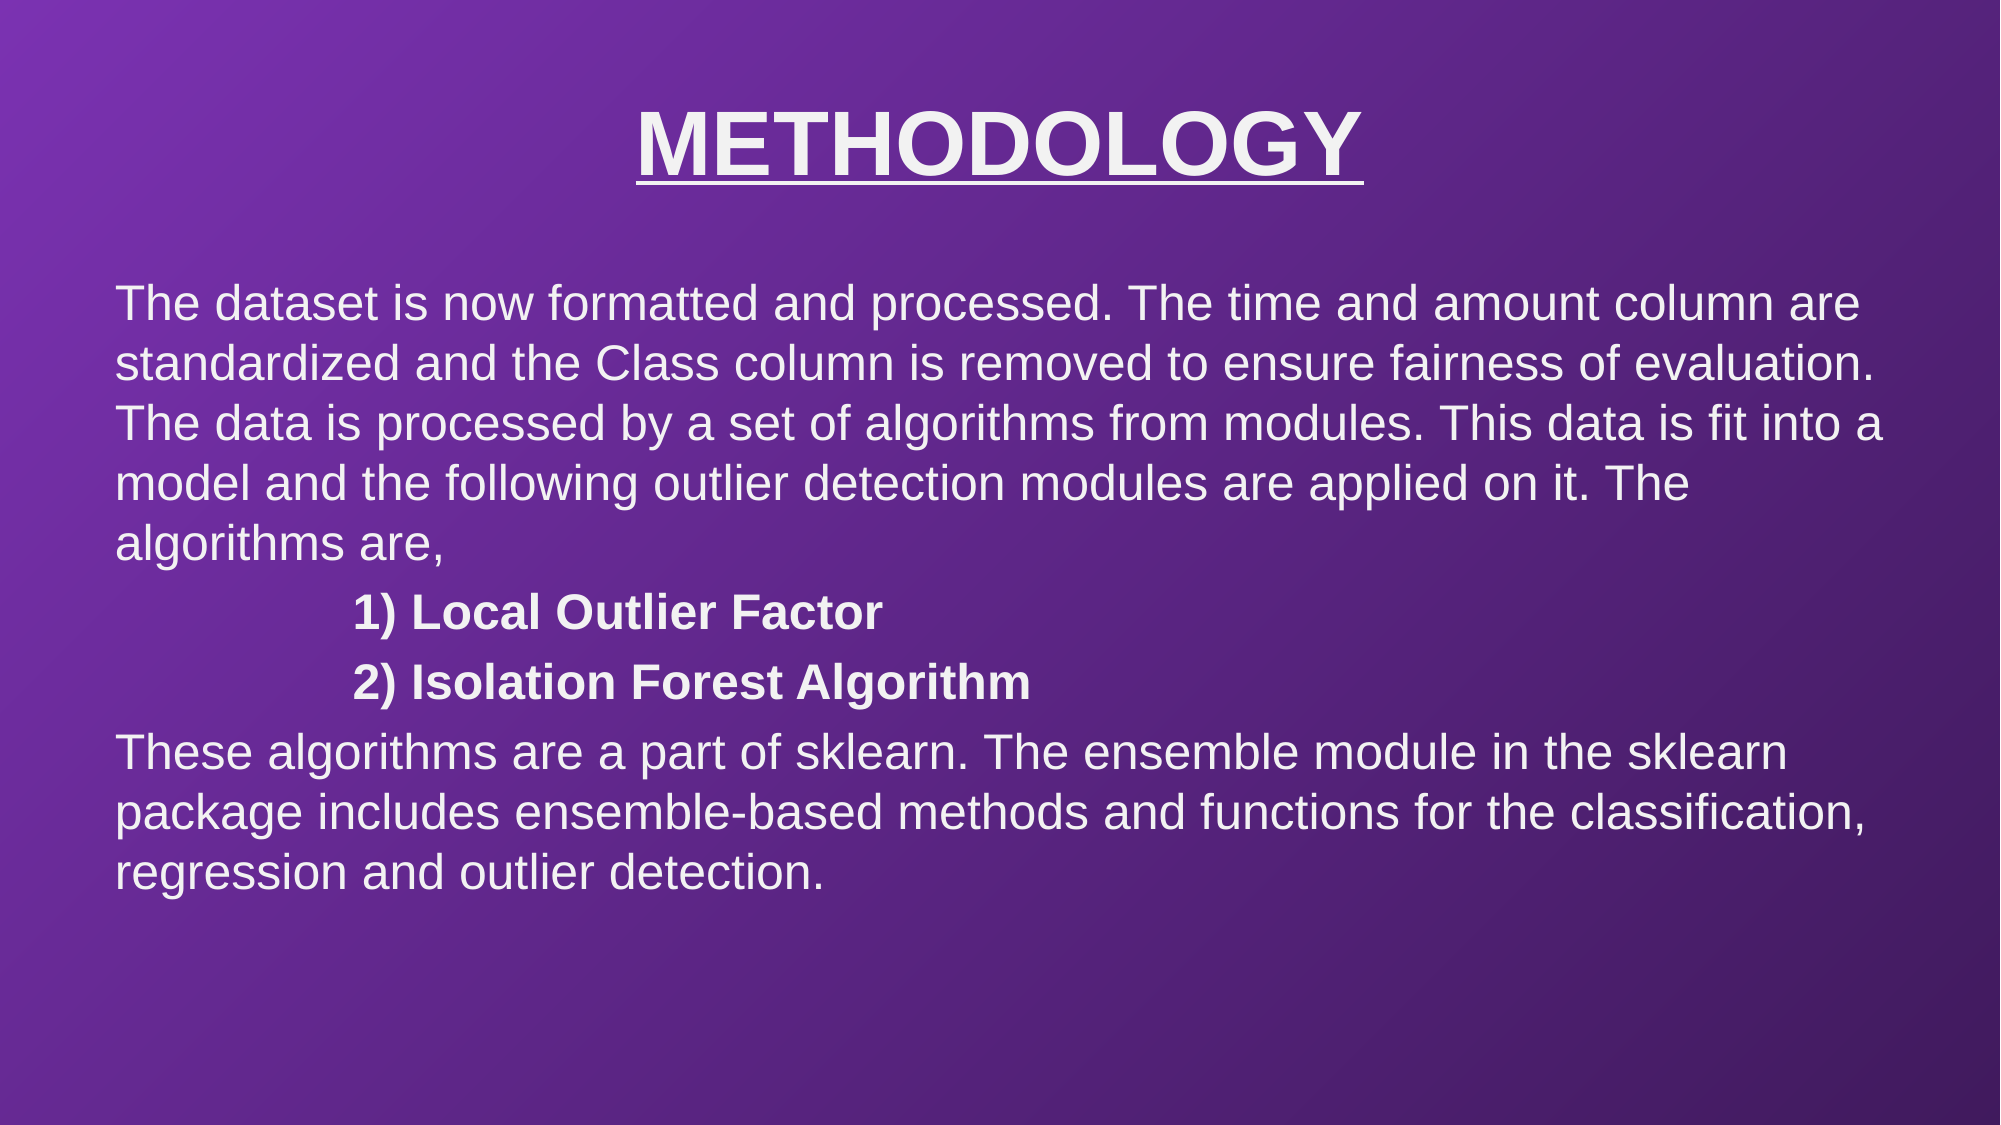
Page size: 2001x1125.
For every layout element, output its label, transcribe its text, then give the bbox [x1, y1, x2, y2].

title METHODOLOGY [99, 44, 1901, 233]
list The dataset is now formatted and processed. The time and amount column are standardized and the Class column is removed to ensure fairness of evaluation. The data is processed by a set of algorithms from modules. This data is fit into a model and the following outlier detection modules are applied on it. The algorithms are, 1) Local Outlier Factor 2) Isolation Forest Algorithm These algorithms are a part of sklearn. The ensemble module in the sklearn package includes ensemble-based methods and functions for the classification, regression and outlier detection. [99, 262, 1901, 1006]
